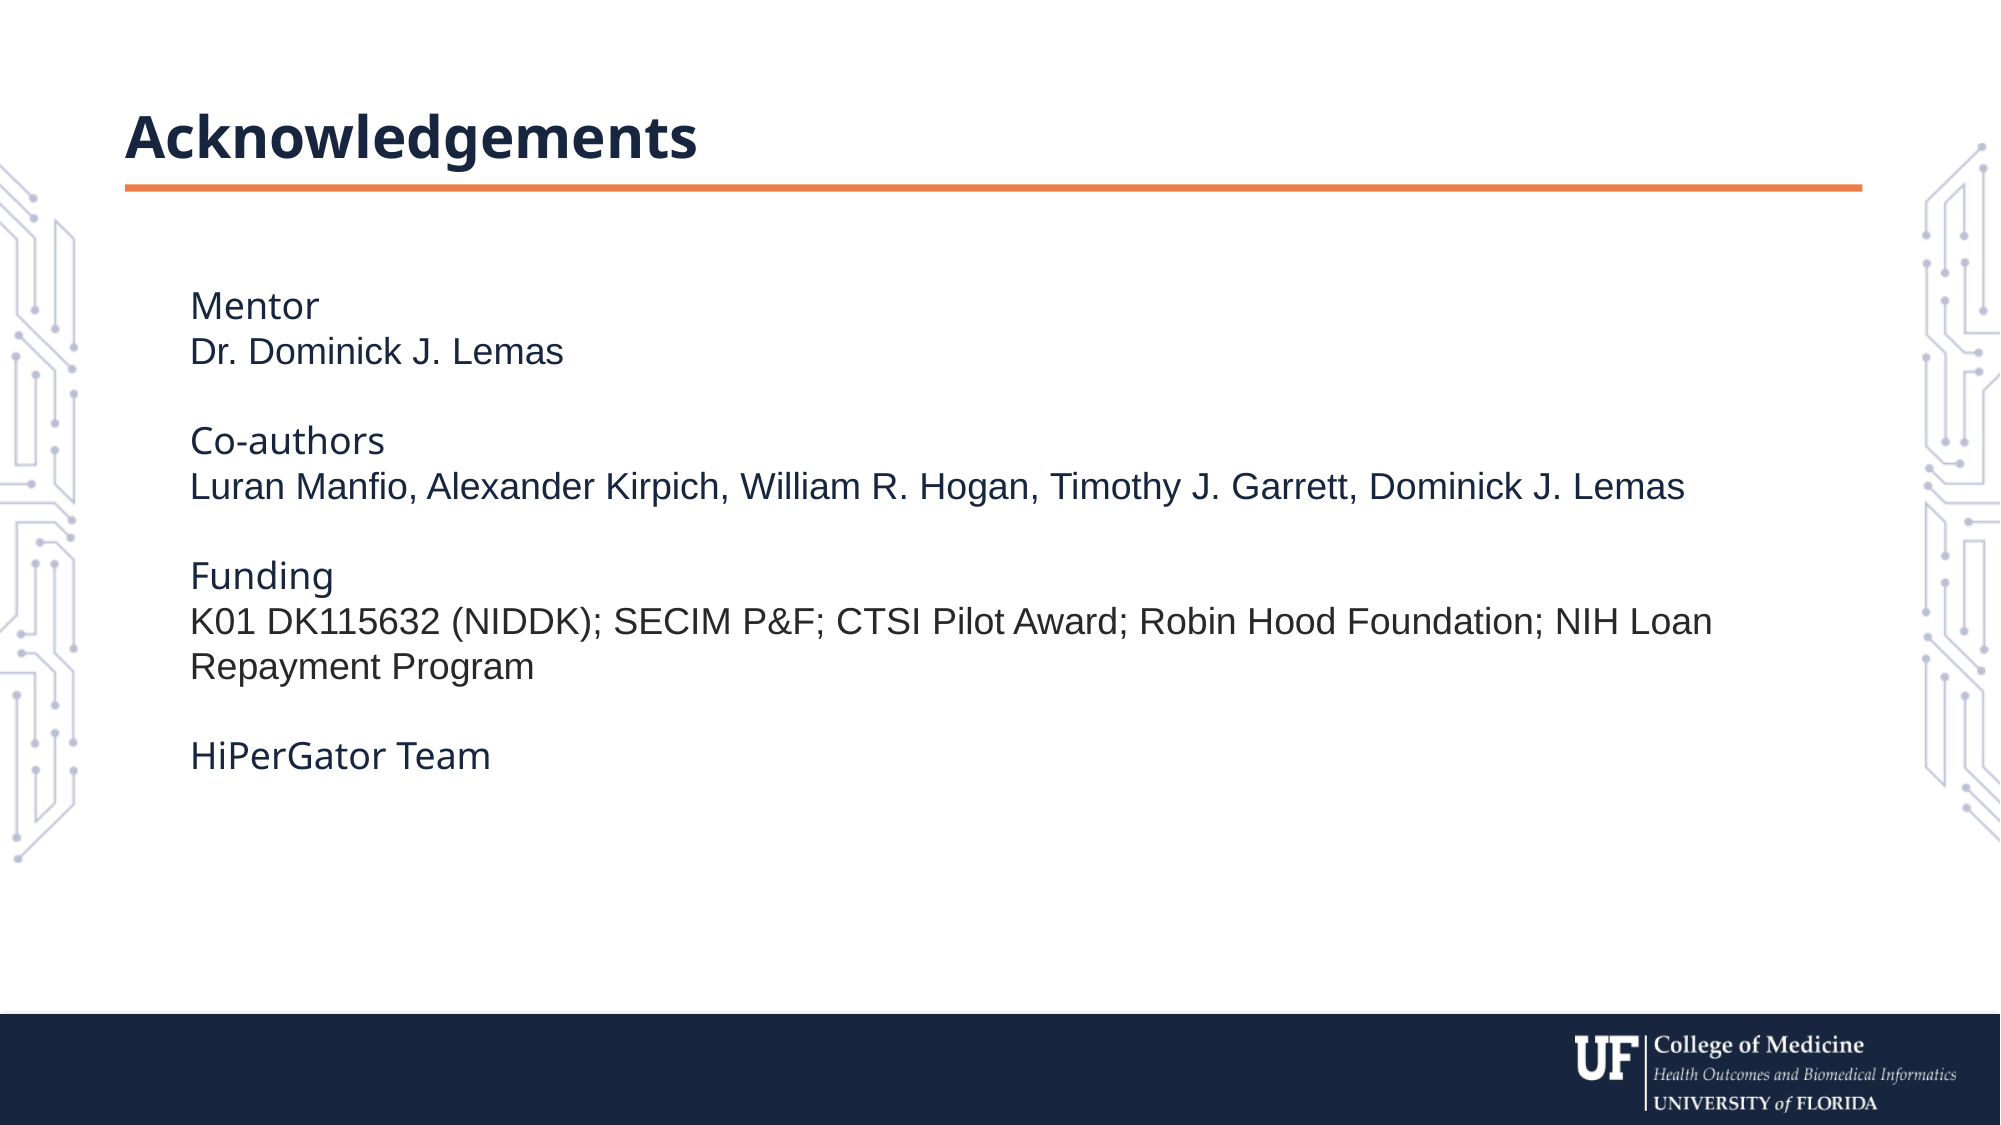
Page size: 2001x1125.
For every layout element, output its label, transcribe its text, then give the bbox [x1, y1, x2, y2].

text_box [0, 143, 2000, 863]
text_box Acknowledgements [125, 99, 1900, 140]
text_box [0, 1014, 2000, 1125]
picture [1574, 1034, 1957, 1113]
